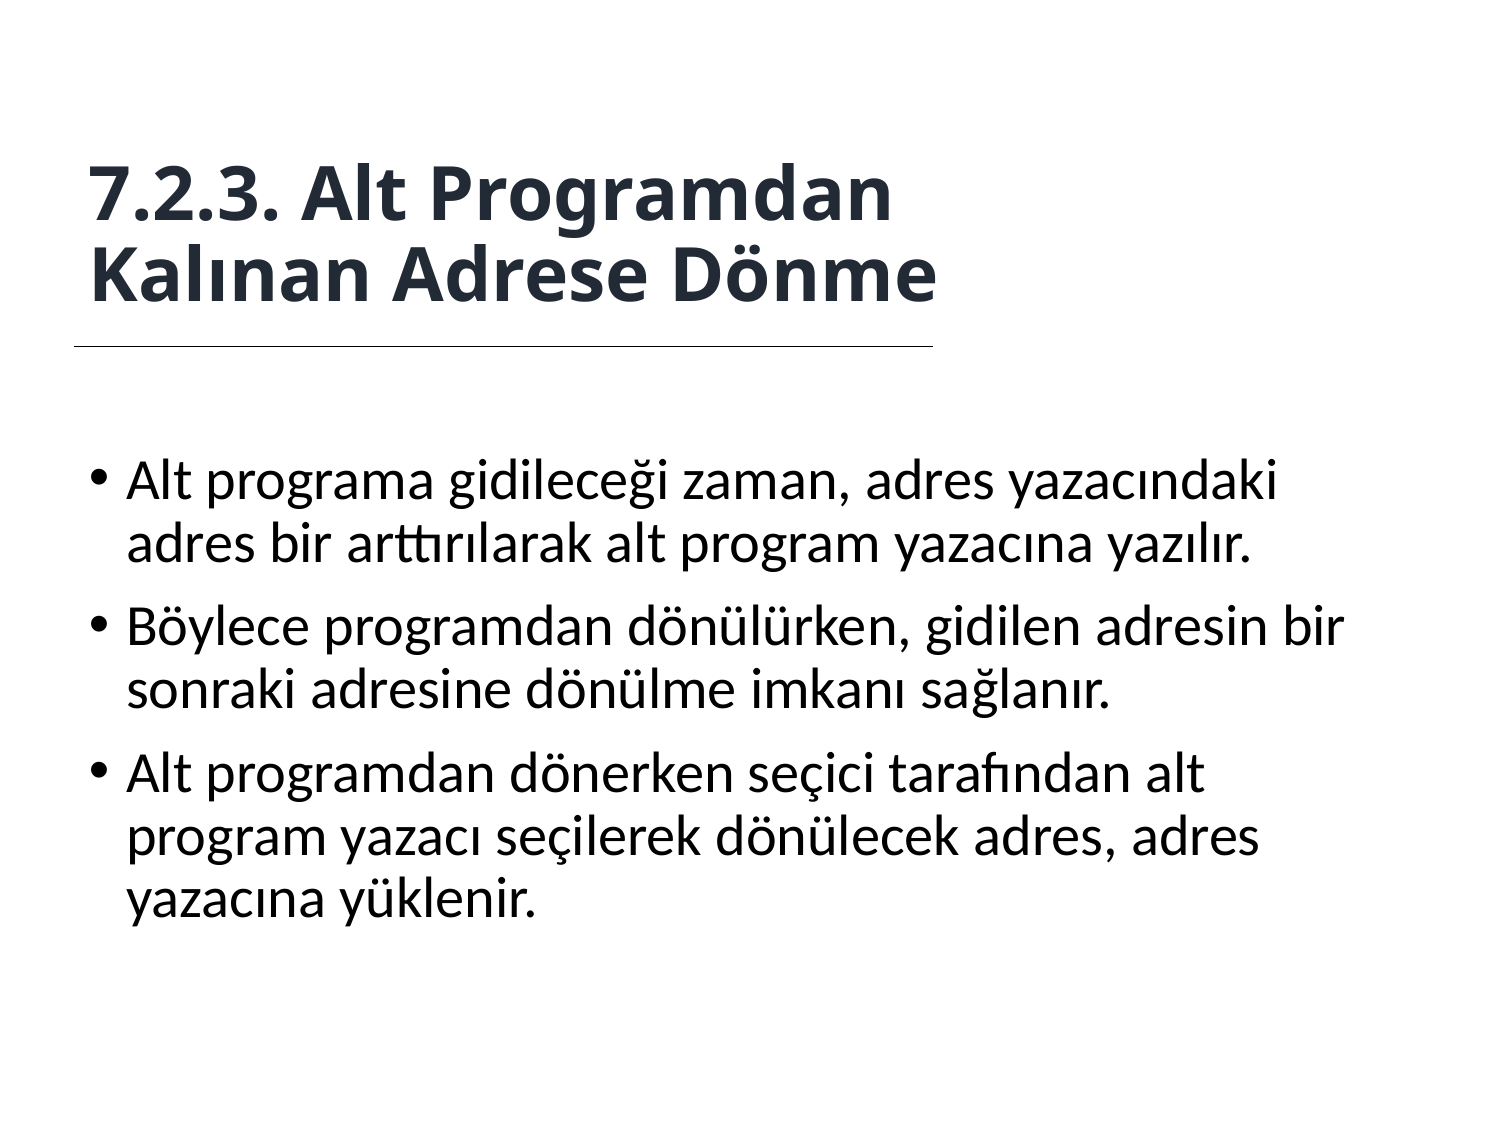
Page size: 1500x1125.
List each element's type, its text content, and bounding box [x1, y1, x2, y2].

list Alt programa gidileceği zaman, adres yazacındaki adres bir arttırılarak alt program yazacına yazılır. Böylece programdan dönülürken, gidilen adresin bir sonraki adresine dönülme imkanı sağlanır. Alt programdan dönerken seçici tarafından alt program yazacı seçilerek dönülecek adres, adres yazacına yüklenir. [73, 441, 1410, 975]
text_box 7.2.3. Alt Programdan Kalınan Adrese Dönme [73, 150, 1430, 323]
